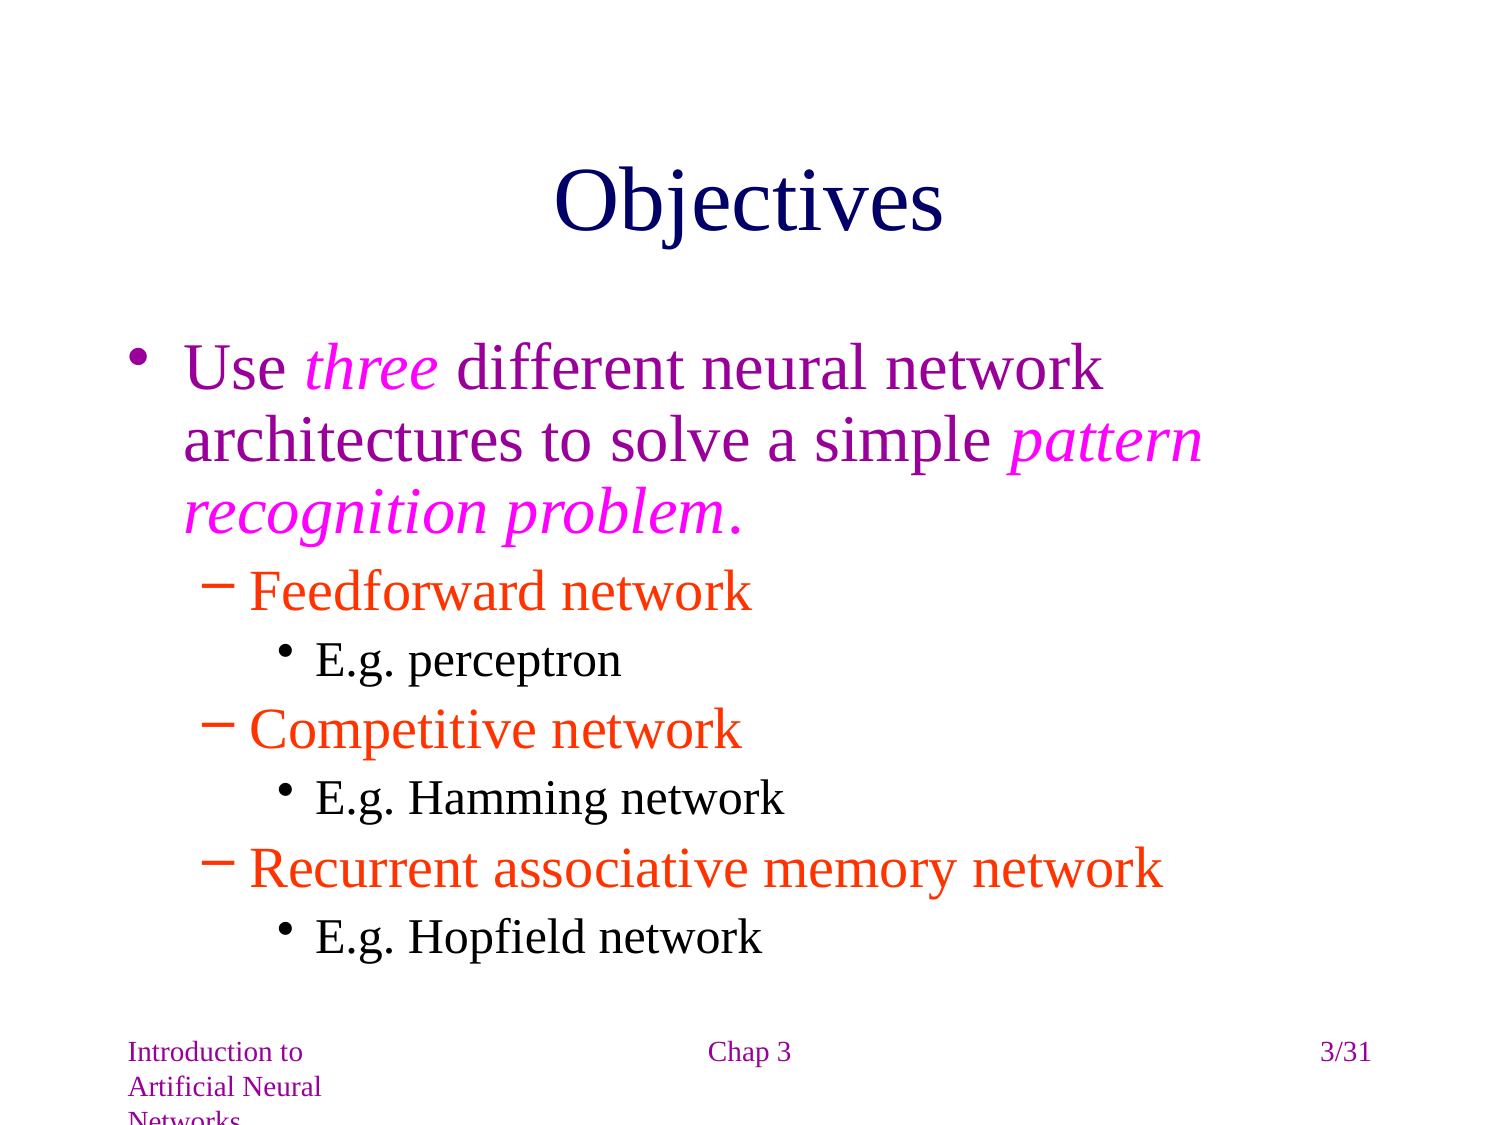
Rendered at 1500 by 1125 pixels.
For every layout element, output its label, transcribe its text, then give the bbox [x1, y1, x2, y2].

list Use three different neural network architectures to solve a simple pattern recognition problem. Feedforward network E.g. perceptron Competitive network E.g. Hamming network Recurrent associative memory network E.g. Hopfield network [112, 324, 1388, 1000]
footer Chap 3 [512, 1025, 988, 1100]
title Objectives [112, 99, 1388, 288]
slide_number Introduction to Artificial Neural Networks [112, 1025, 425, 1100]
slide_number 3/31 [1074, 1025, 1388, 1100]
